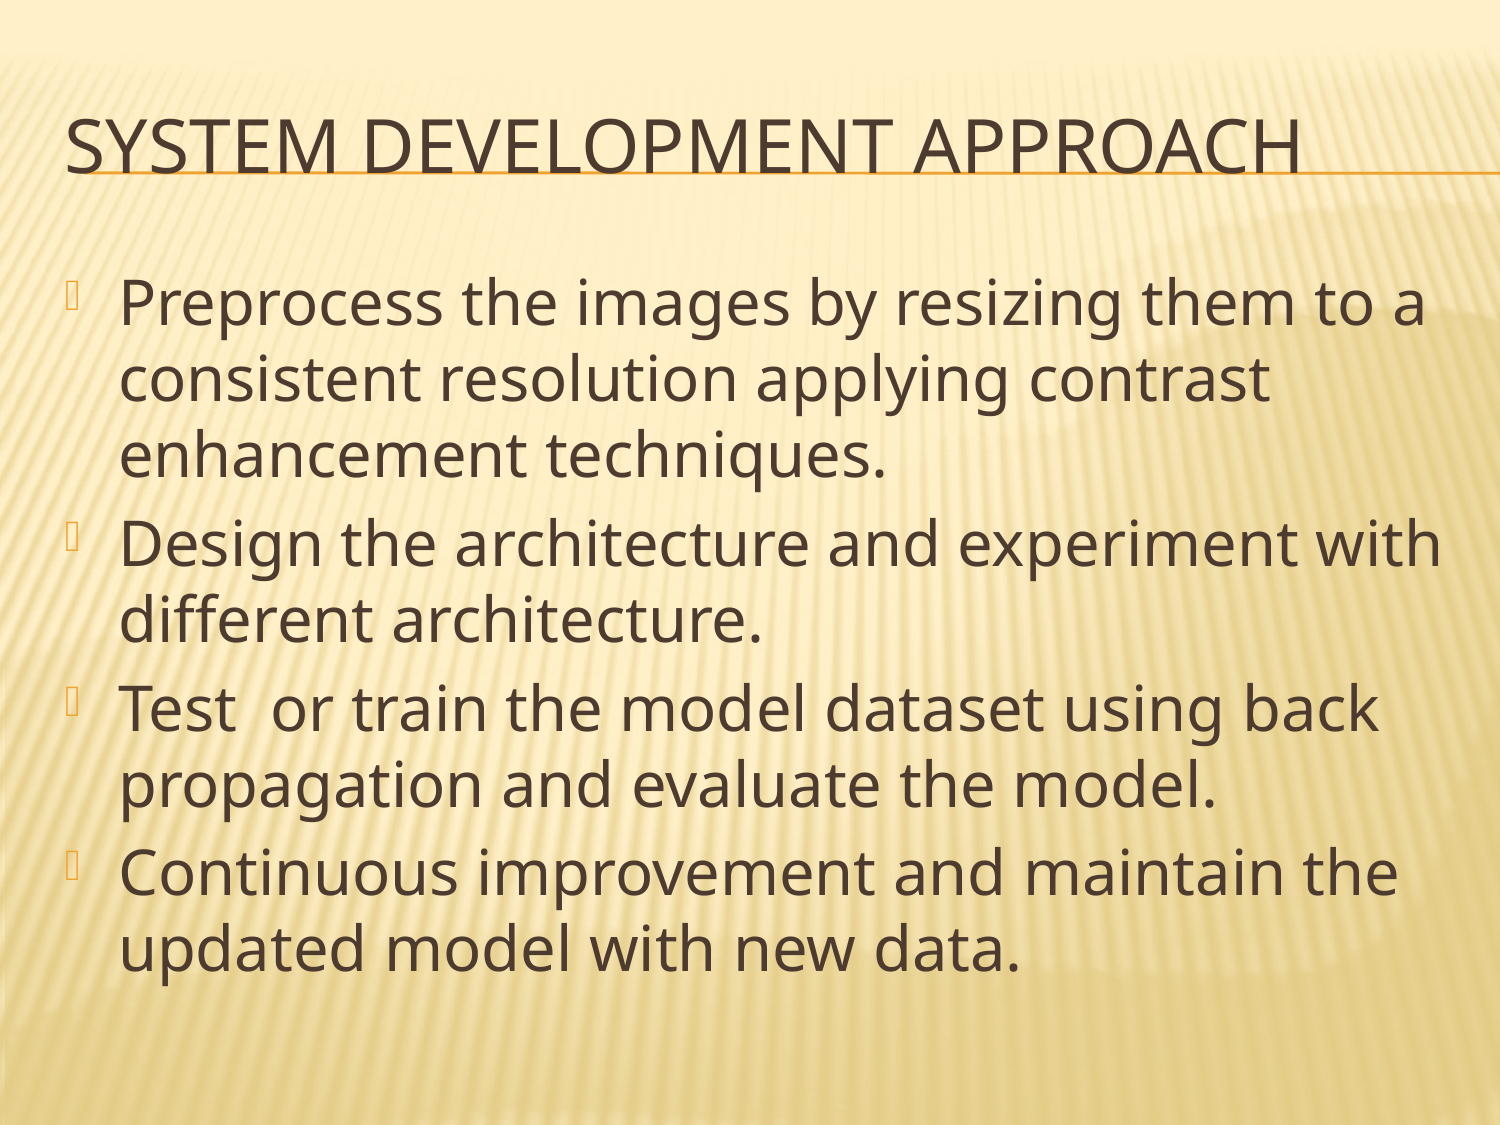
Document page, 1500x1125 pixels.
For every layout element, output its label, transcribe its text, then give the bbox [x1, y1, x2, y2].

list Preprocess the images by resizing them to a consistent resolution applying contrast enhancement techniques. Design the architecture and experiment with different architecture. Test or train the model dataset using back propagation and evaluate the model. Continuous improvement and maintain the updated model with new data. [50, 254, 1475, 998]
title System development approach [50, 75, 1475, 213]
